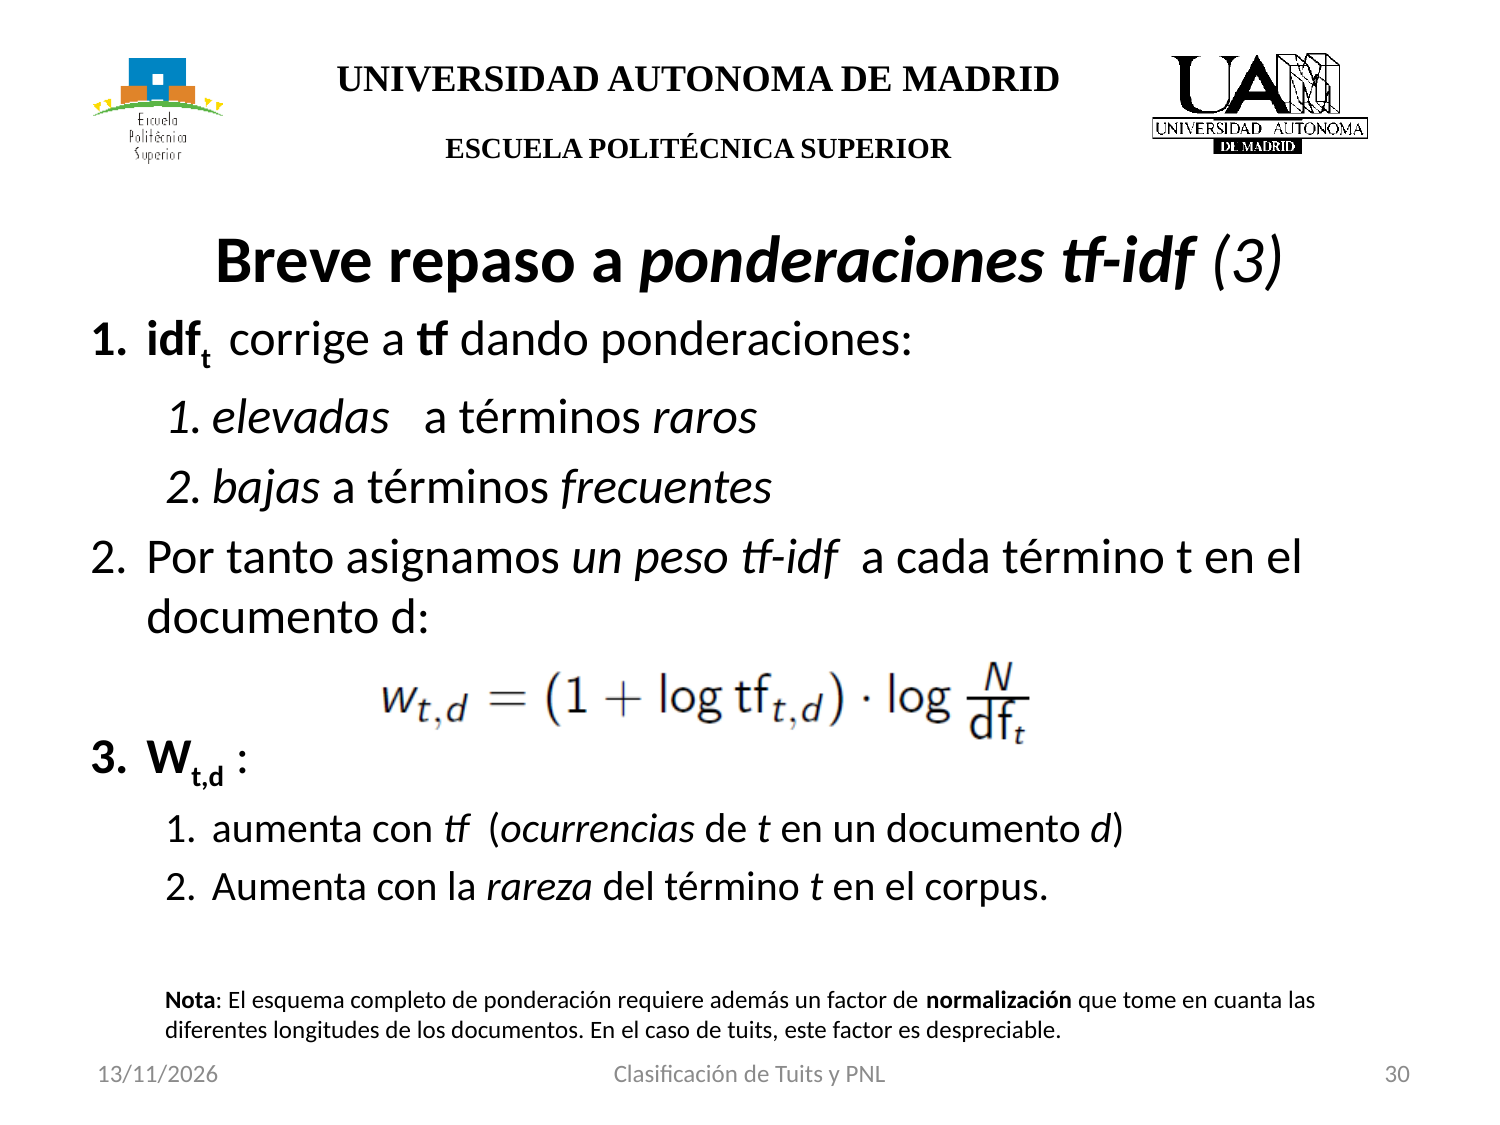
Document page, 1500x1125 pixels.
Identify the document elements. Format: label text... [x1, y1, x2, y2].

picture [368, 656, 1076, 761]
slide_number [82, 1042, 432, 1103]
picture [93, 58, 223, 164]
footer Clasificación de Tuits y PNL [512, 1042, 988, 1103]
list Breve repaso a ponderaciones tf-idf (3) idft corrige a tf dando ponderaciones: elevadas a términos raros bajas a términos frecuentes Por tanto asignamos un peso tf-idf a cada término t en el documento d: Wt,d : aumenta con tf (ocurrencias de t en un documento d) Aumenta con la rareza del término t en el corpus. Nota: El esquema completo de ponderación requiere además un factor de normalización que tome en cuanta las diferentes longitudes de los documentos. En el caso de tuits, este factor es despreciable. [74, 207, 1426, 951]
slide_number 30 [1074, 1042, 1425, 1103]
picture [1148, 46, 1372, 164]
picture [153, 75, 163, 84]
